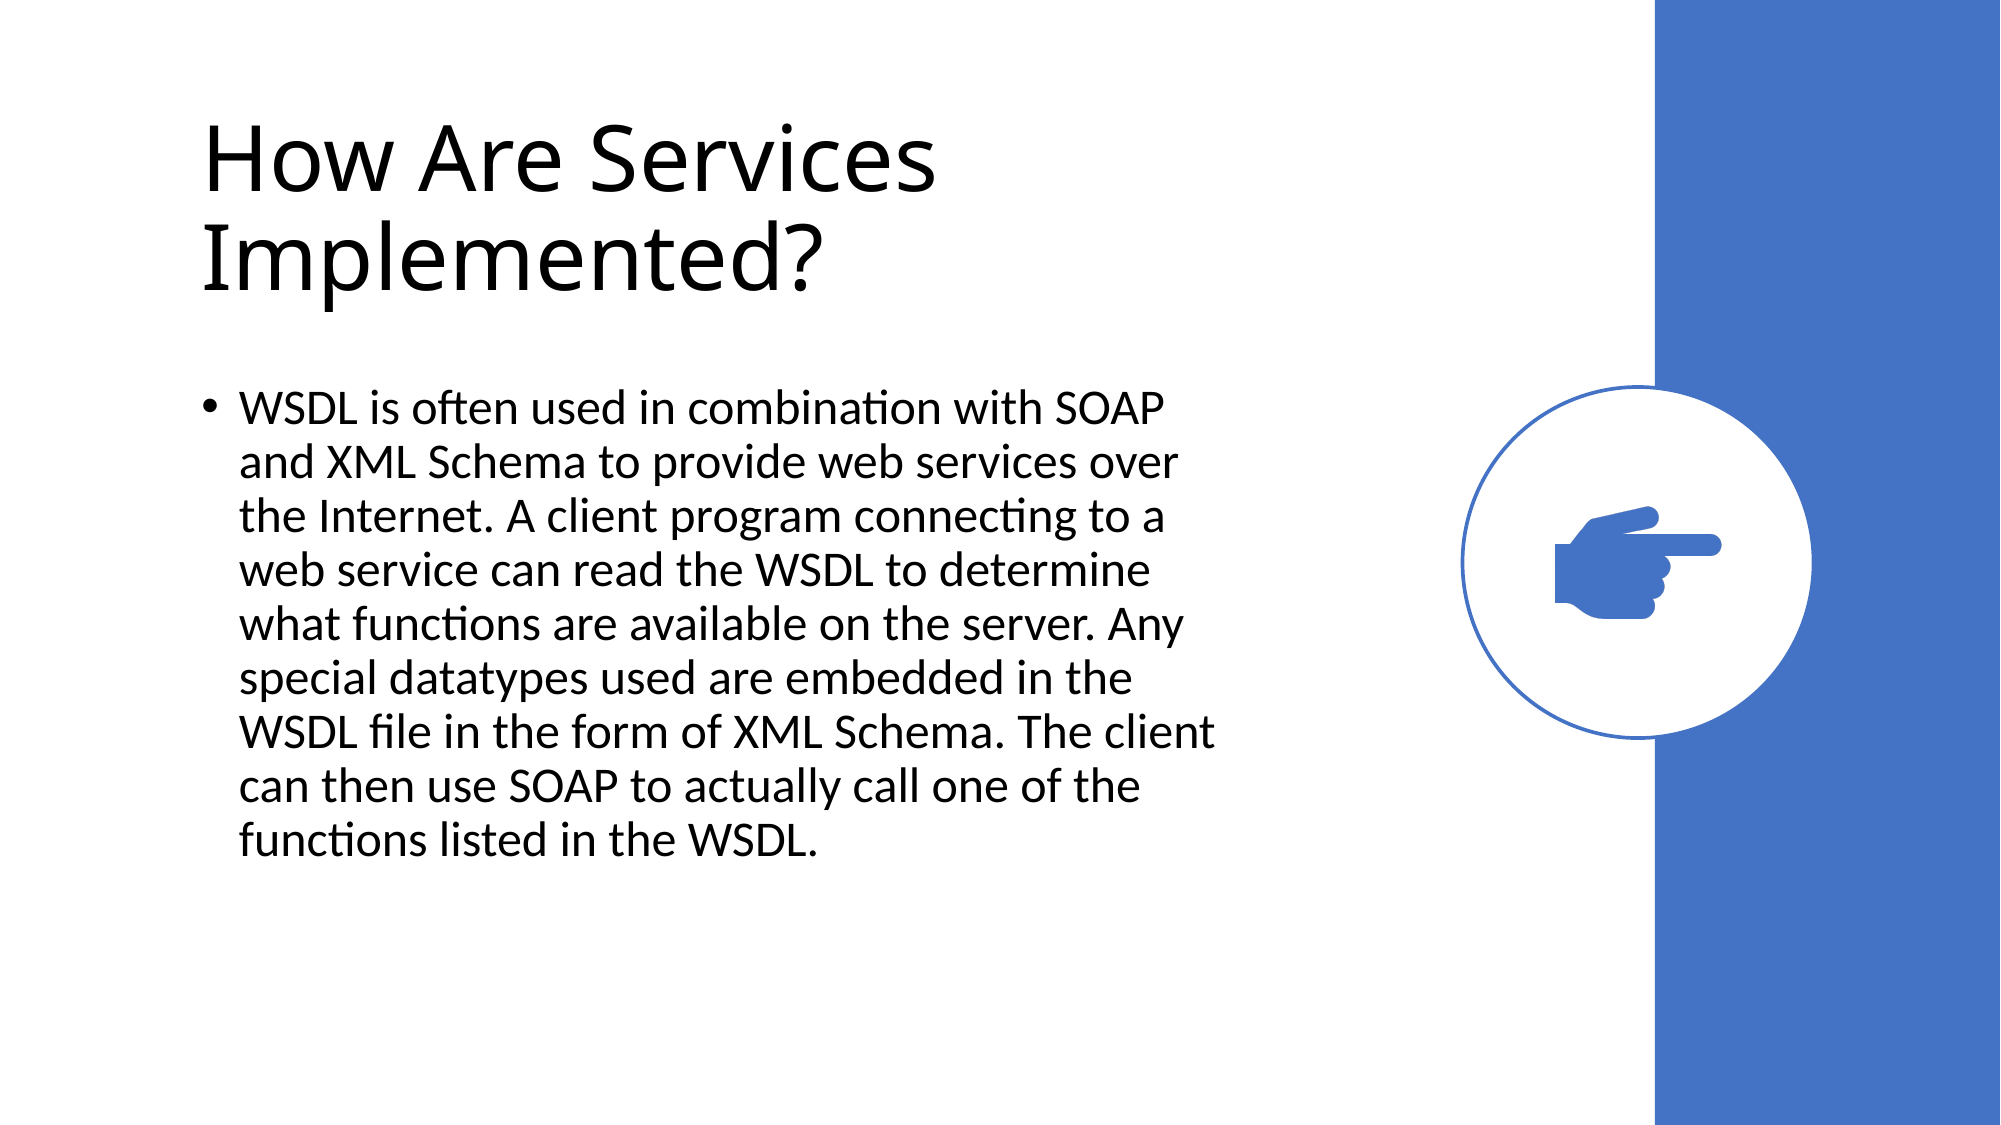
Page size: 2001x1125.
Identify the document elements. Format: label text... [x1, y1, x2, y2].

list WSDL is often used in combination with SOAP and XML Schema to provide web services over the Internet. A client program connecting to a web service can read the WSDL to determine what functions are available on the server. Any special datatypes used are embedded in the WSDL file in the form of XML Schema. The client can then use SOAP to actually call one of the functions listed in the WSDL. [186, 373, 1248, 940]
text_box [1654, 0, 2000, 1125]
text_box [1461, 385, 1815, 740]
picture [1544, 468, 1732, 657]
title How Are Services Implemented? [186, 102, 1413, 321]
